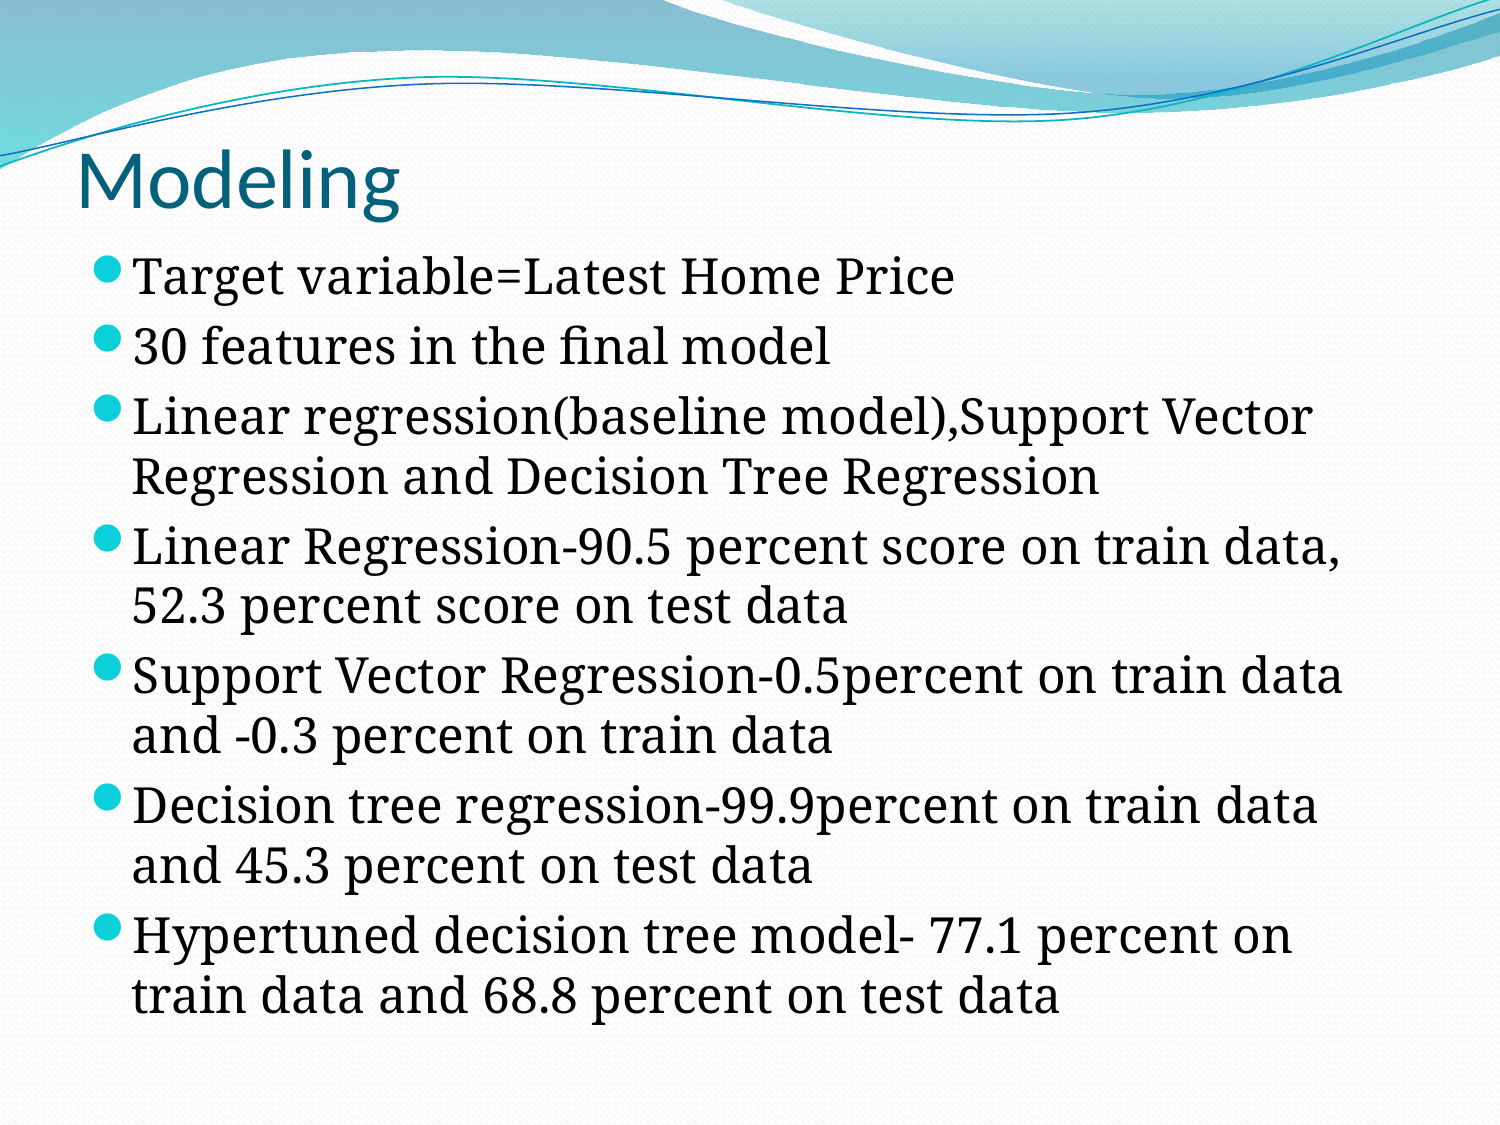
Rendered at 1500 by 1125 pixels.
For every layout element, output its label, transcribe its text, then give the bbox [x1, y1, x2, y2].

list Target variable=Latest Home Price 30 features in the final model Linear regression(baseline model),Support Vector Regression and Decision Tree Regression Linear Regression-90.5 percent score on train data, 52.3 percent score on test data Support Vector Regression-0.5percent on train data and -0.3 percent on train data Decision tree regression-99.9percent on train data and 45.3 percent on test data Hypertuned decision tree model- 77.1 percent on train data and 68.8 percent on test data [75, 237, 1425, 1038]
title Modeling [75, 115, 1425, 225]
